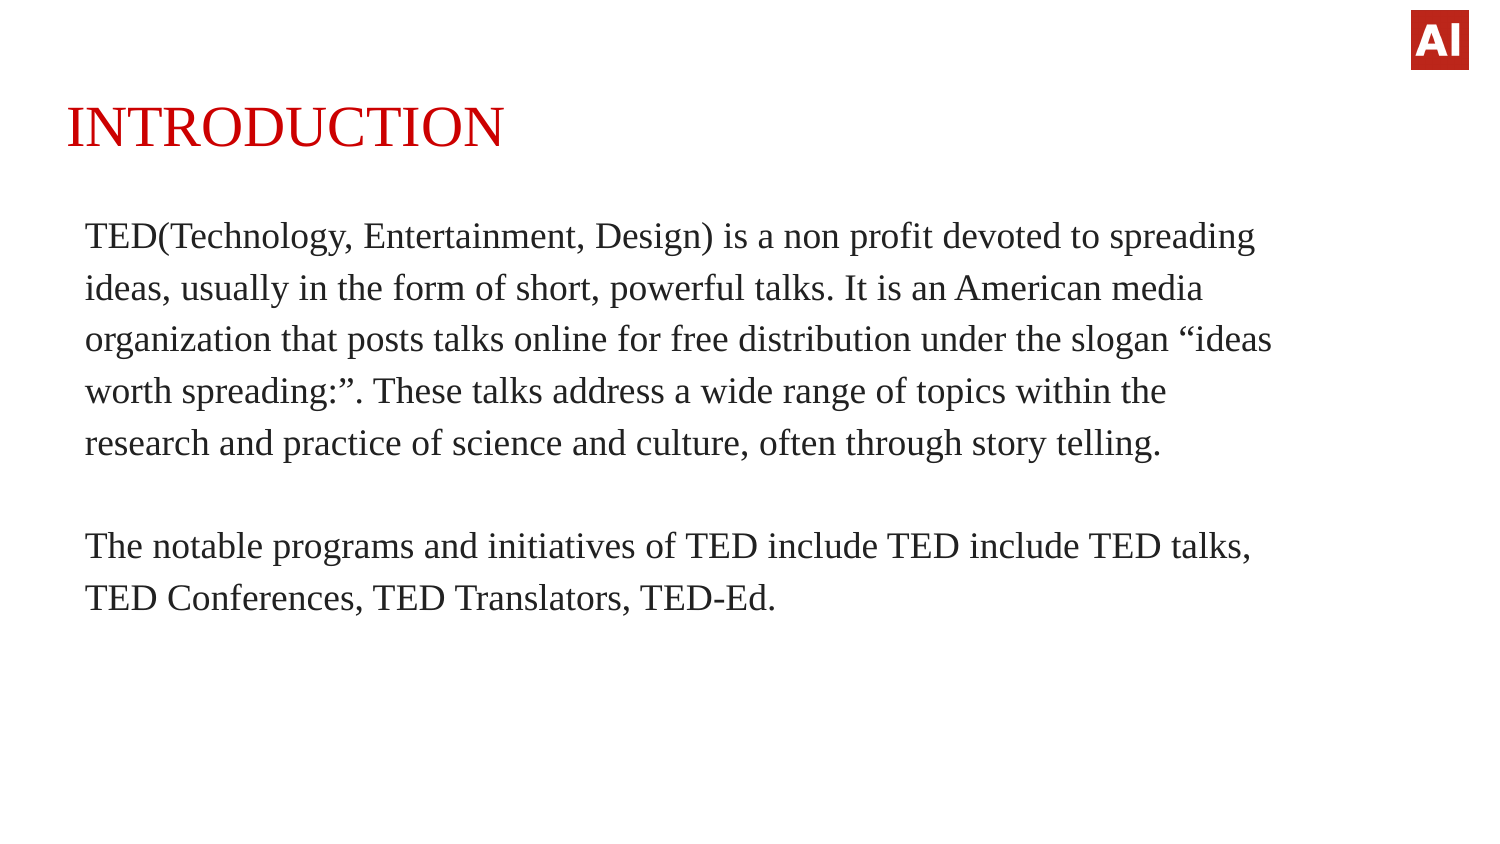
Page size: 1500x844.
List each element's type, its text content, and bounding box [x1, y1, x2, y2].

title INTRODUCTION [51, 72, 1449, 167]
picture [1411, 10, 1469, 70]
list TED(Technology, Entertainment, Design) is a non profit devoted to spreading ideas, usually in the form of short, powerful talks. It is an American media organization that posts talks online for free distribution under the slogan “ideas worth spreading:”. These talks address a wide range of topics within the research and practice of science and culture, often through story telling. The notable programs and initiatives of TED include TED include TED talks, TED Conferences, TED Translators, TED-Ed. [51, 189, 1449, 750]
